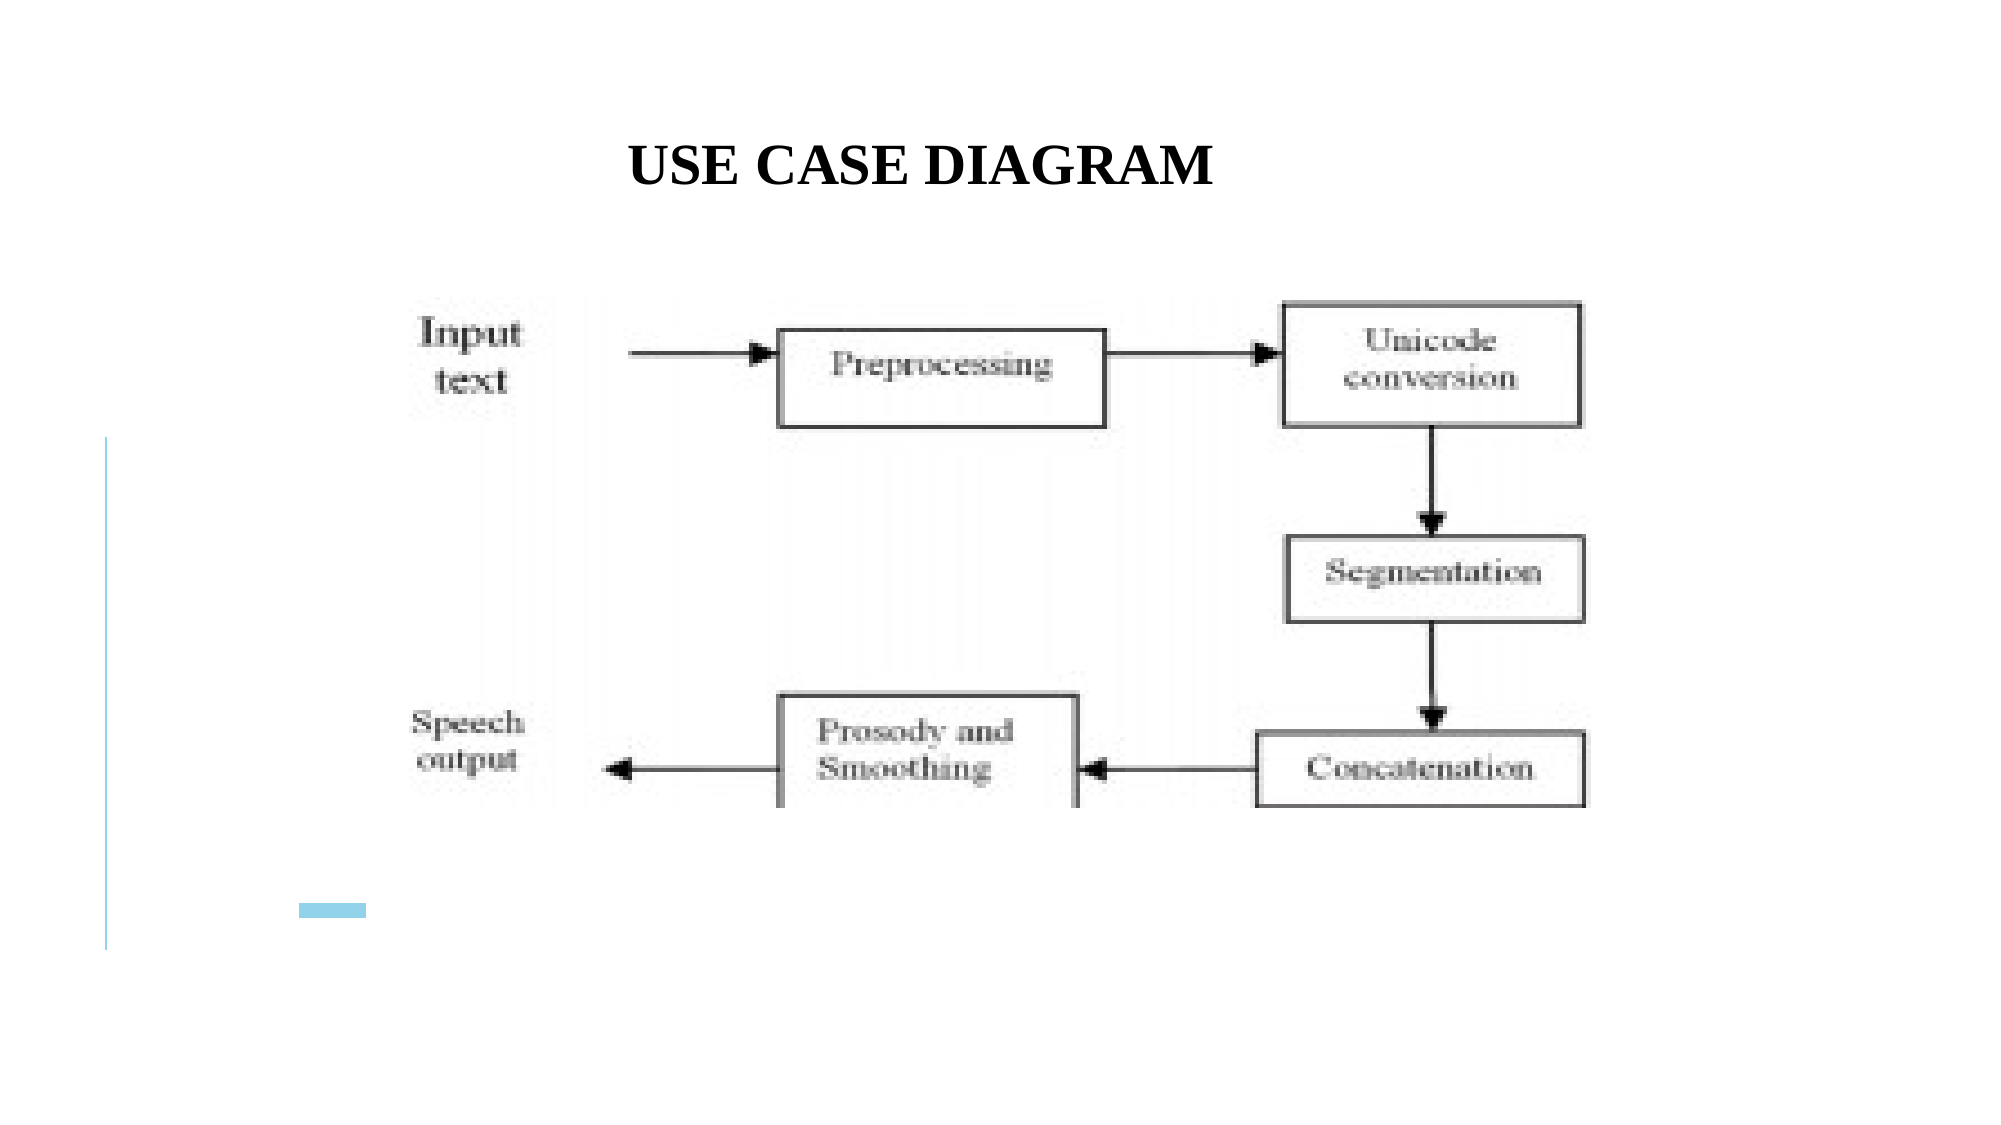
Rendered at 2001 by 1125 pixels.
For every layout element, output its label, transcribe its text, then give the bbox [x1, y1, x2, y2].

title USE CASE DIAGRAM [625, 123, 1220, 314]
picture [409, 297, 1591, 808]
